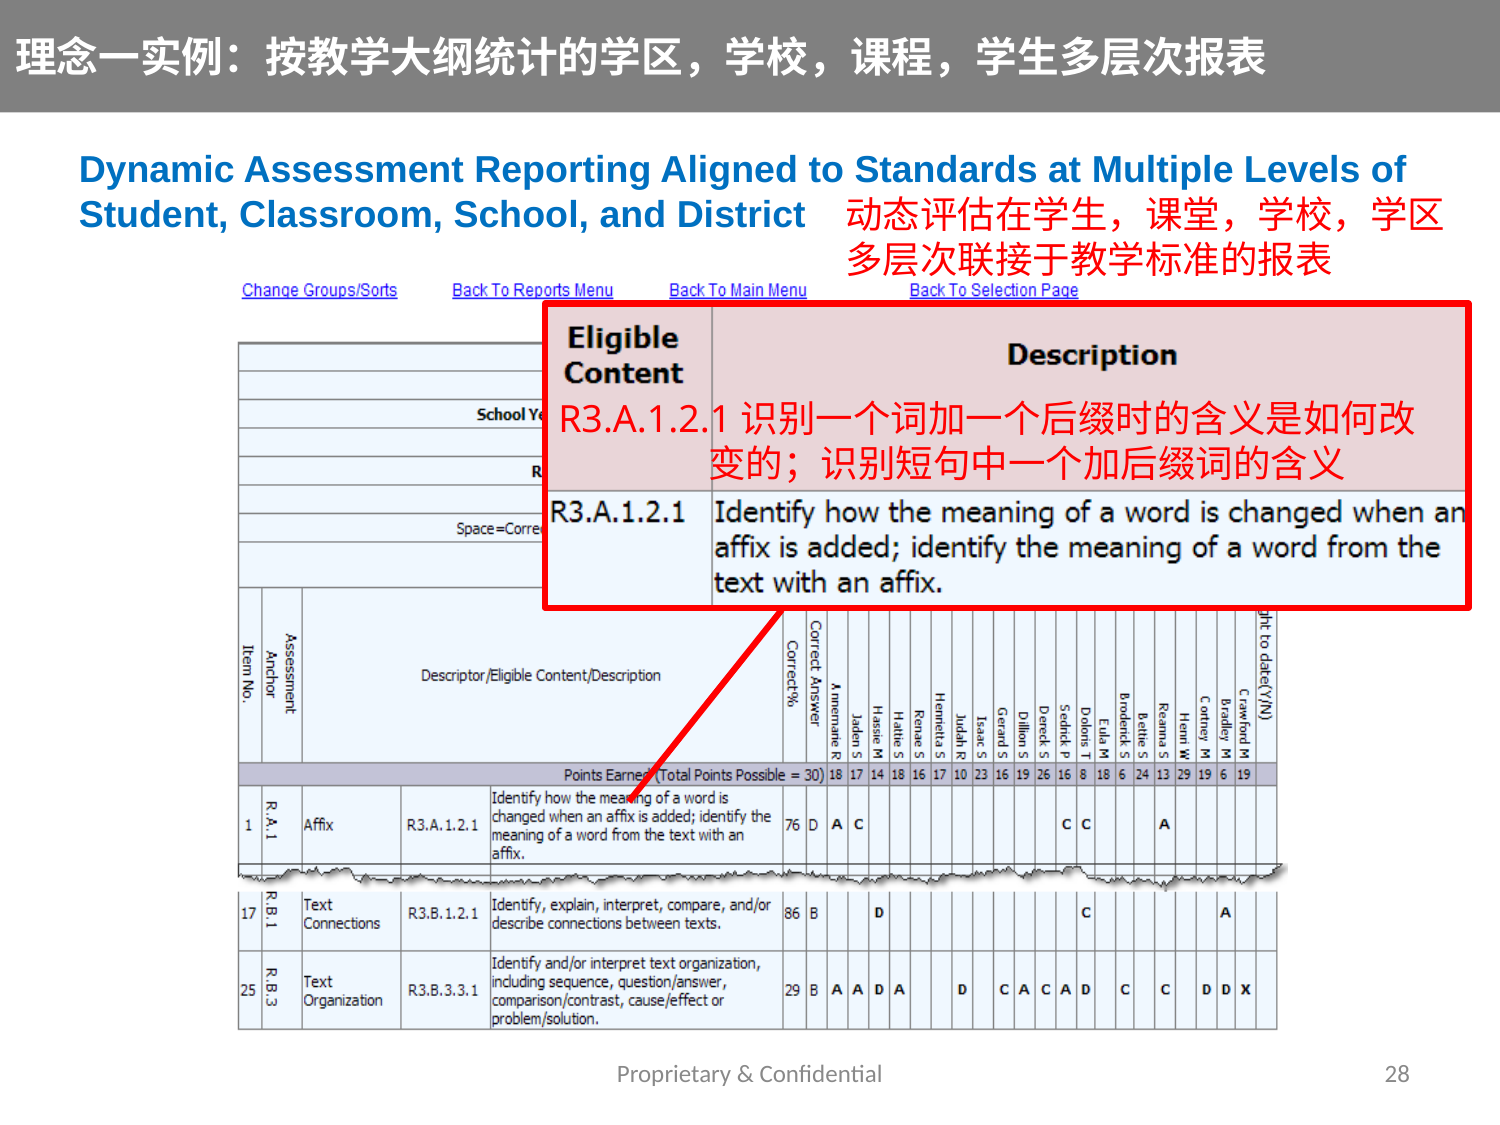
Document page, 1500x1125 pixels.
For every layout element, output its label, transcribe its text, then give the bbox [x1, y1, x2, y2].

text_box 动态评估在学生，课堂，学校，学区多层次联接于教学标准的报表 [830, 183, 1469, 289]
footer Proprietary & Confidential [512, 1052, 988, 1103]
title 理念一实例：按教学大纲统计的学区，学校，课程，学生多层次报表 [0, 0, 1500, 113]
picture [212, 275, 1469, 1043]
text_box [1291, 301, 1471, 309]
text_box Dynamic Assessment Reporting Aligned to Standards at Multiple Levels of Student, Classroom, School, and District [64, 137, 1425, 243]
slide_number 28 [1074, 1042, 1425, 1103]
